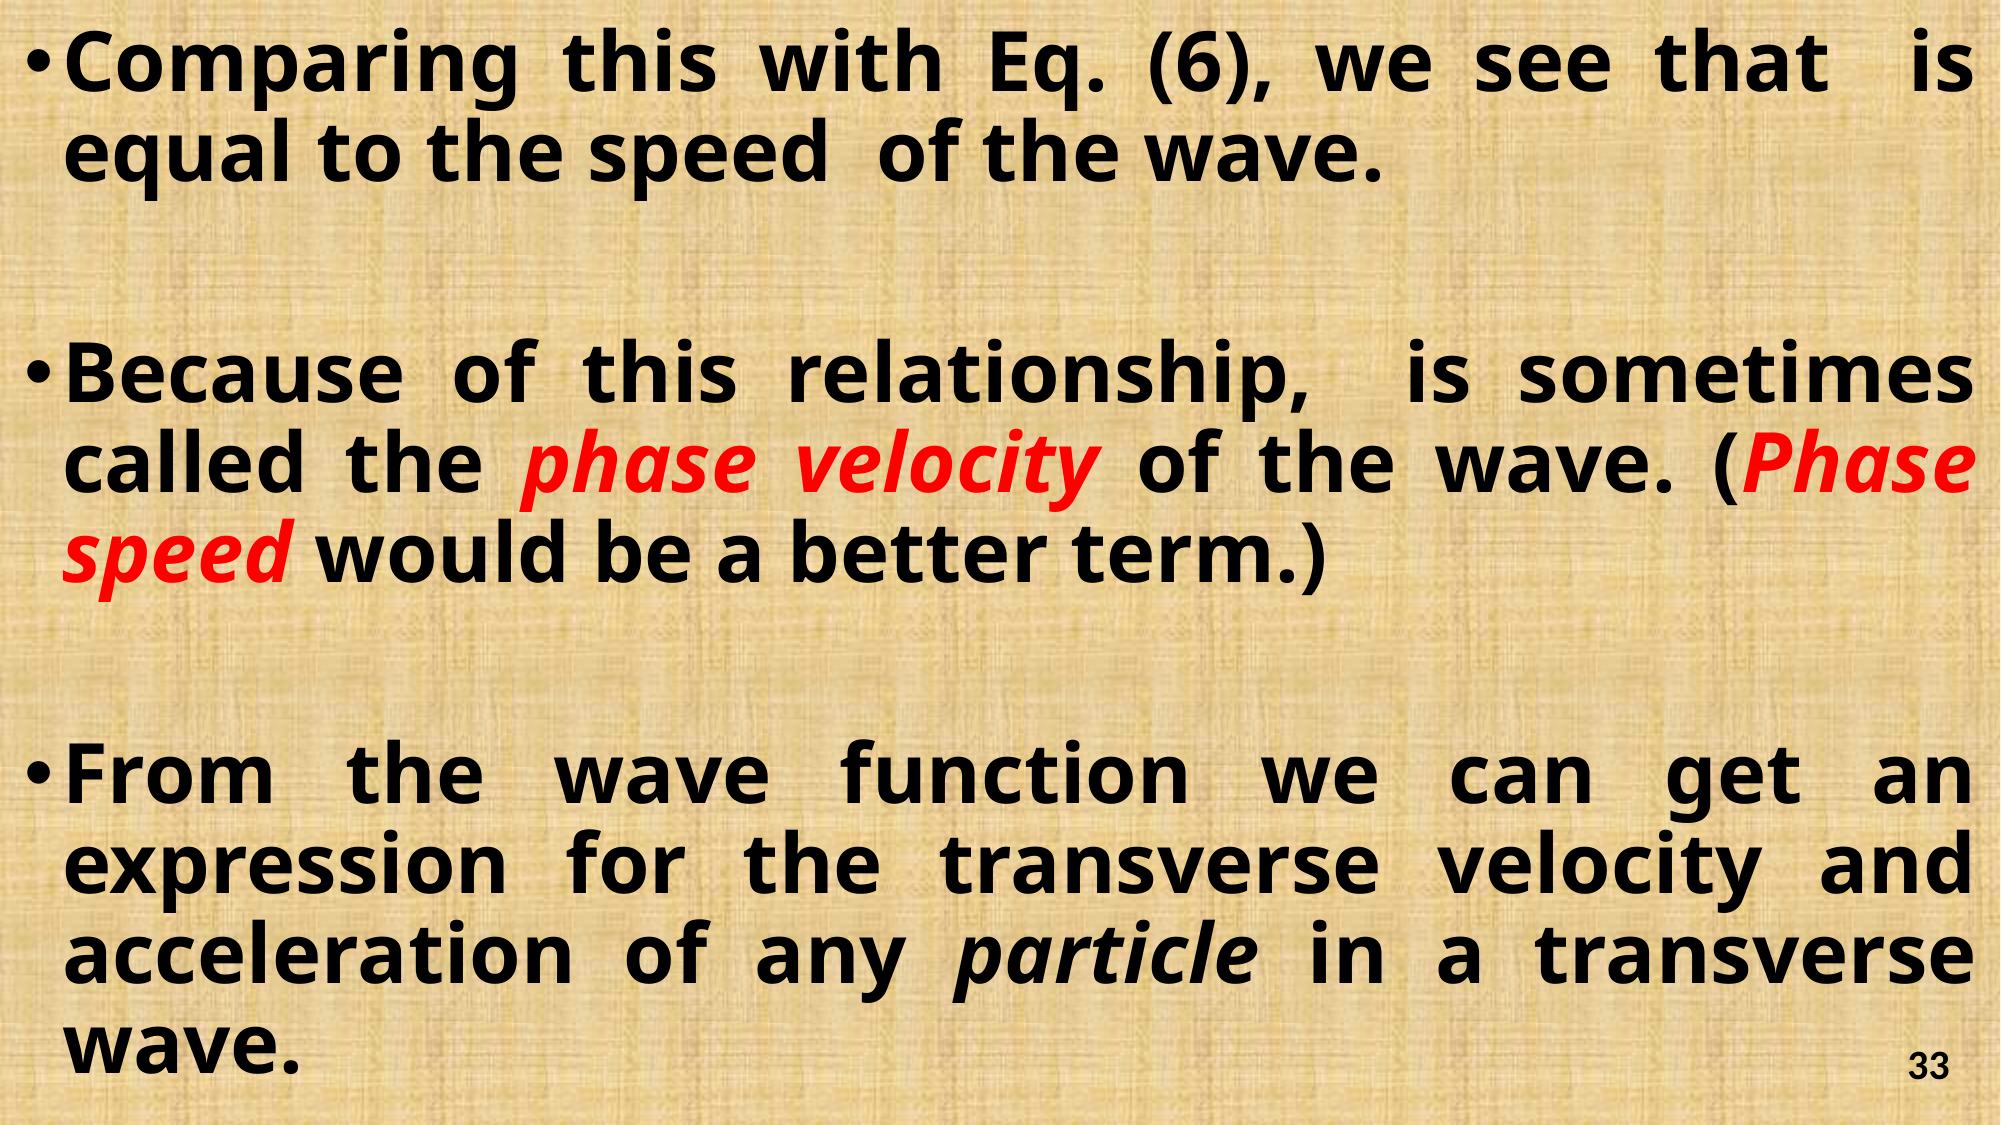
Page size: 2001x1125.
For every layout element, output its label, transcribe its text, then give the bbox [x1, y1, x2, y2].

picture [0, 0, 2001, 1125]
slide_number 33 [1514, 1033, 1965, 1093]
